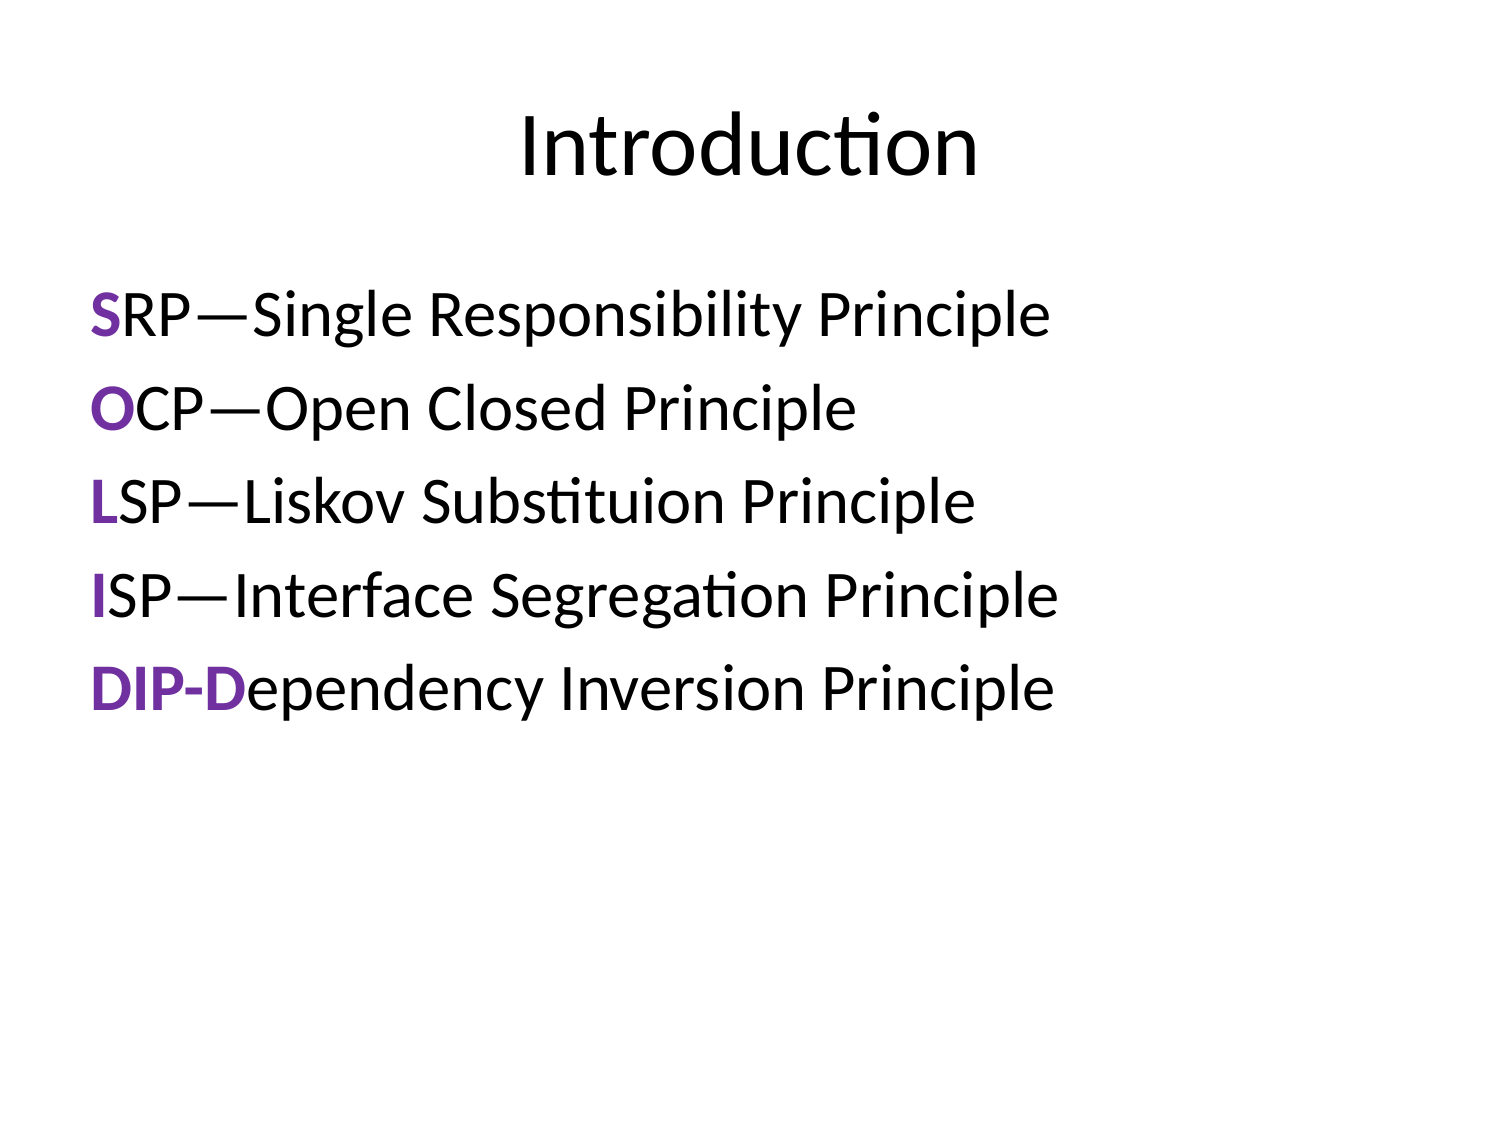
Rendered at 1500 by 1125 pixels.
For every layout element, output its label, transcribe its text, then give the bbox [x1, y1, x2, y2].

title Introduction [75, 45, 1425, 233]
list SRP—Single Responsibility Principle OCP—Open Closed Principle LSP—Liskov Substituion Principle ISP—Interface Segregation Principle DIP-Dependency Inversion Principle [75, 262, 1425, 1005]
